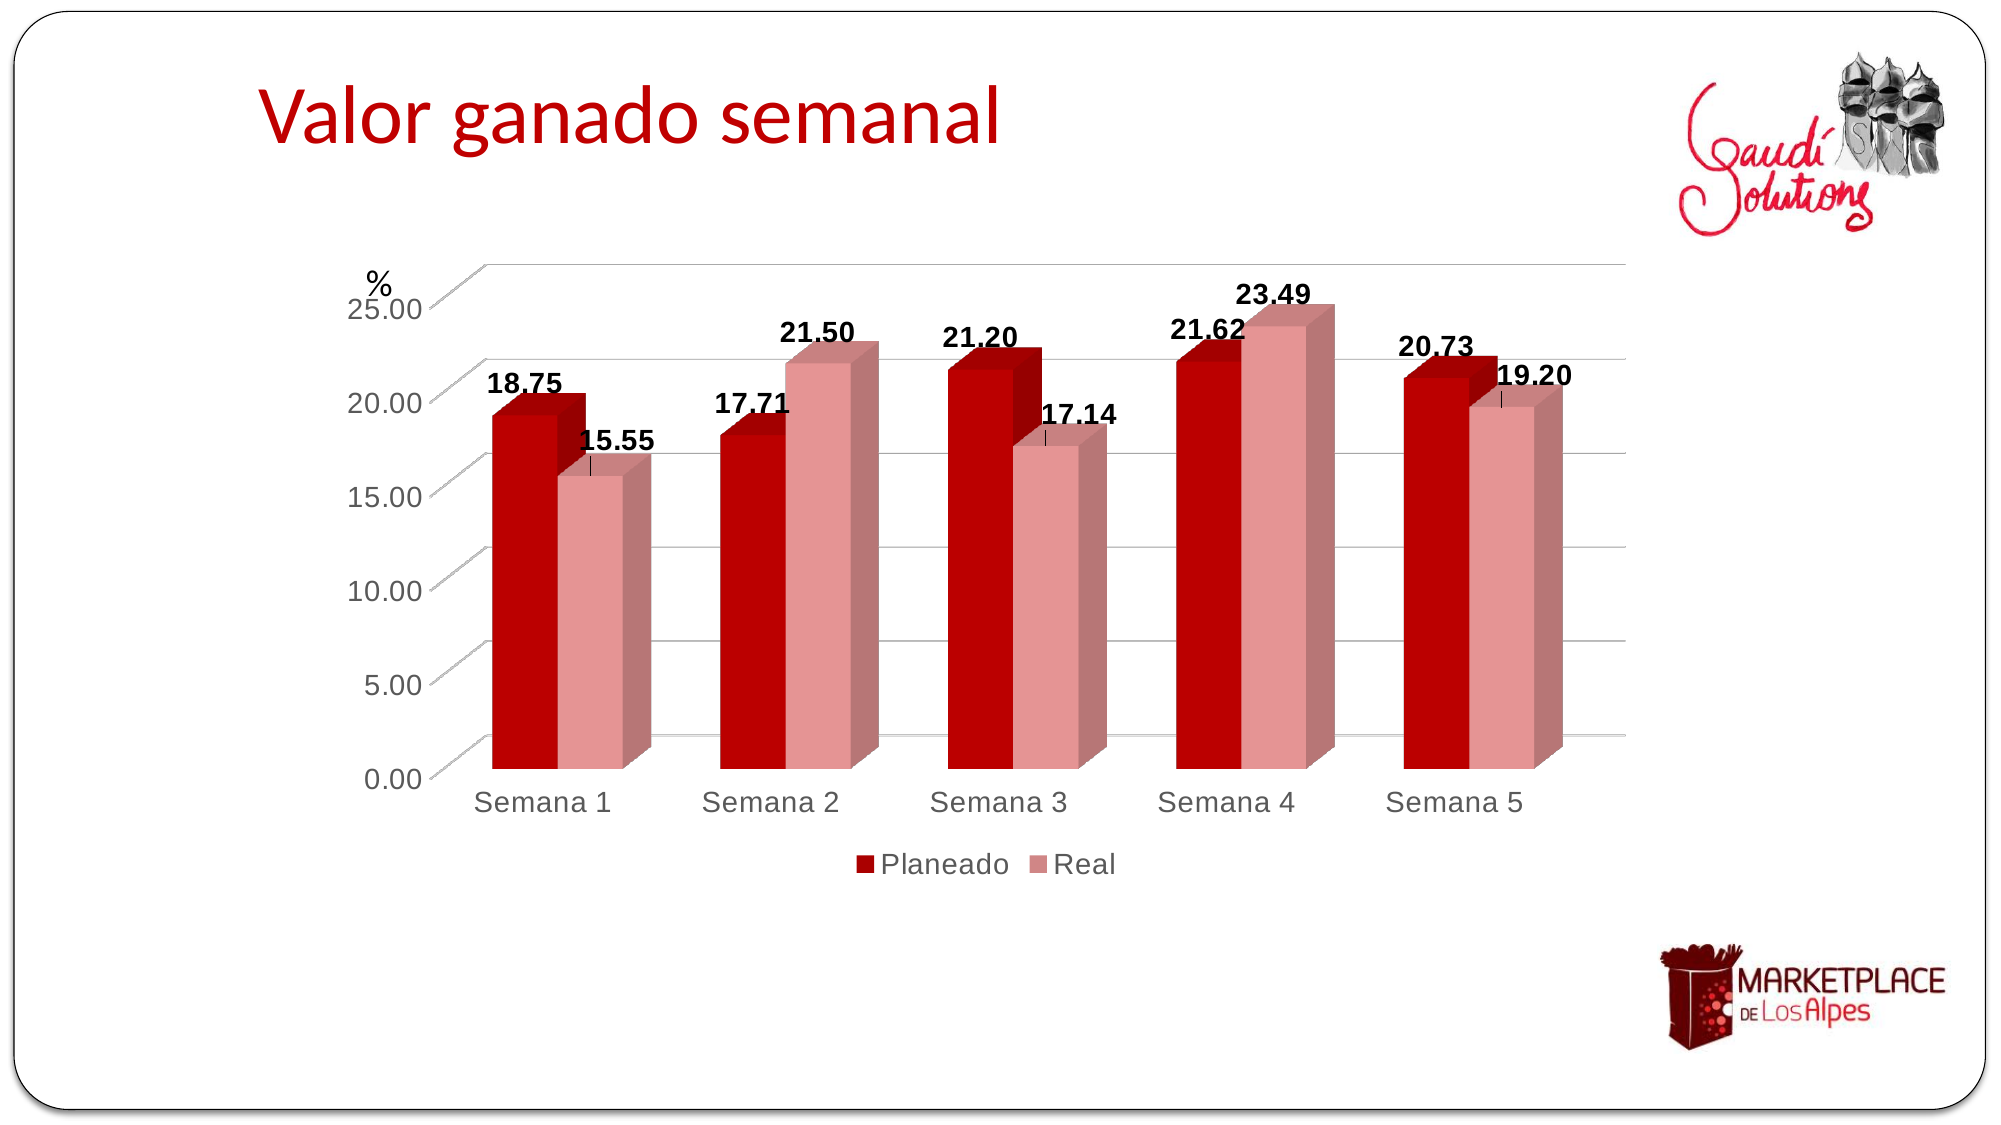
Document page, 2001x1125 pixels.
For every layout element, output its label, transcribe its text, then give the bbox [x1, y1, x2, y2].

chart [292, 251, 1680, 887]
picture [1647, 43, 1963, 253]
picture [1657, 941, 1952, 1054]
text_box Valor ganado semanal [243, 16, 1882, 275]
